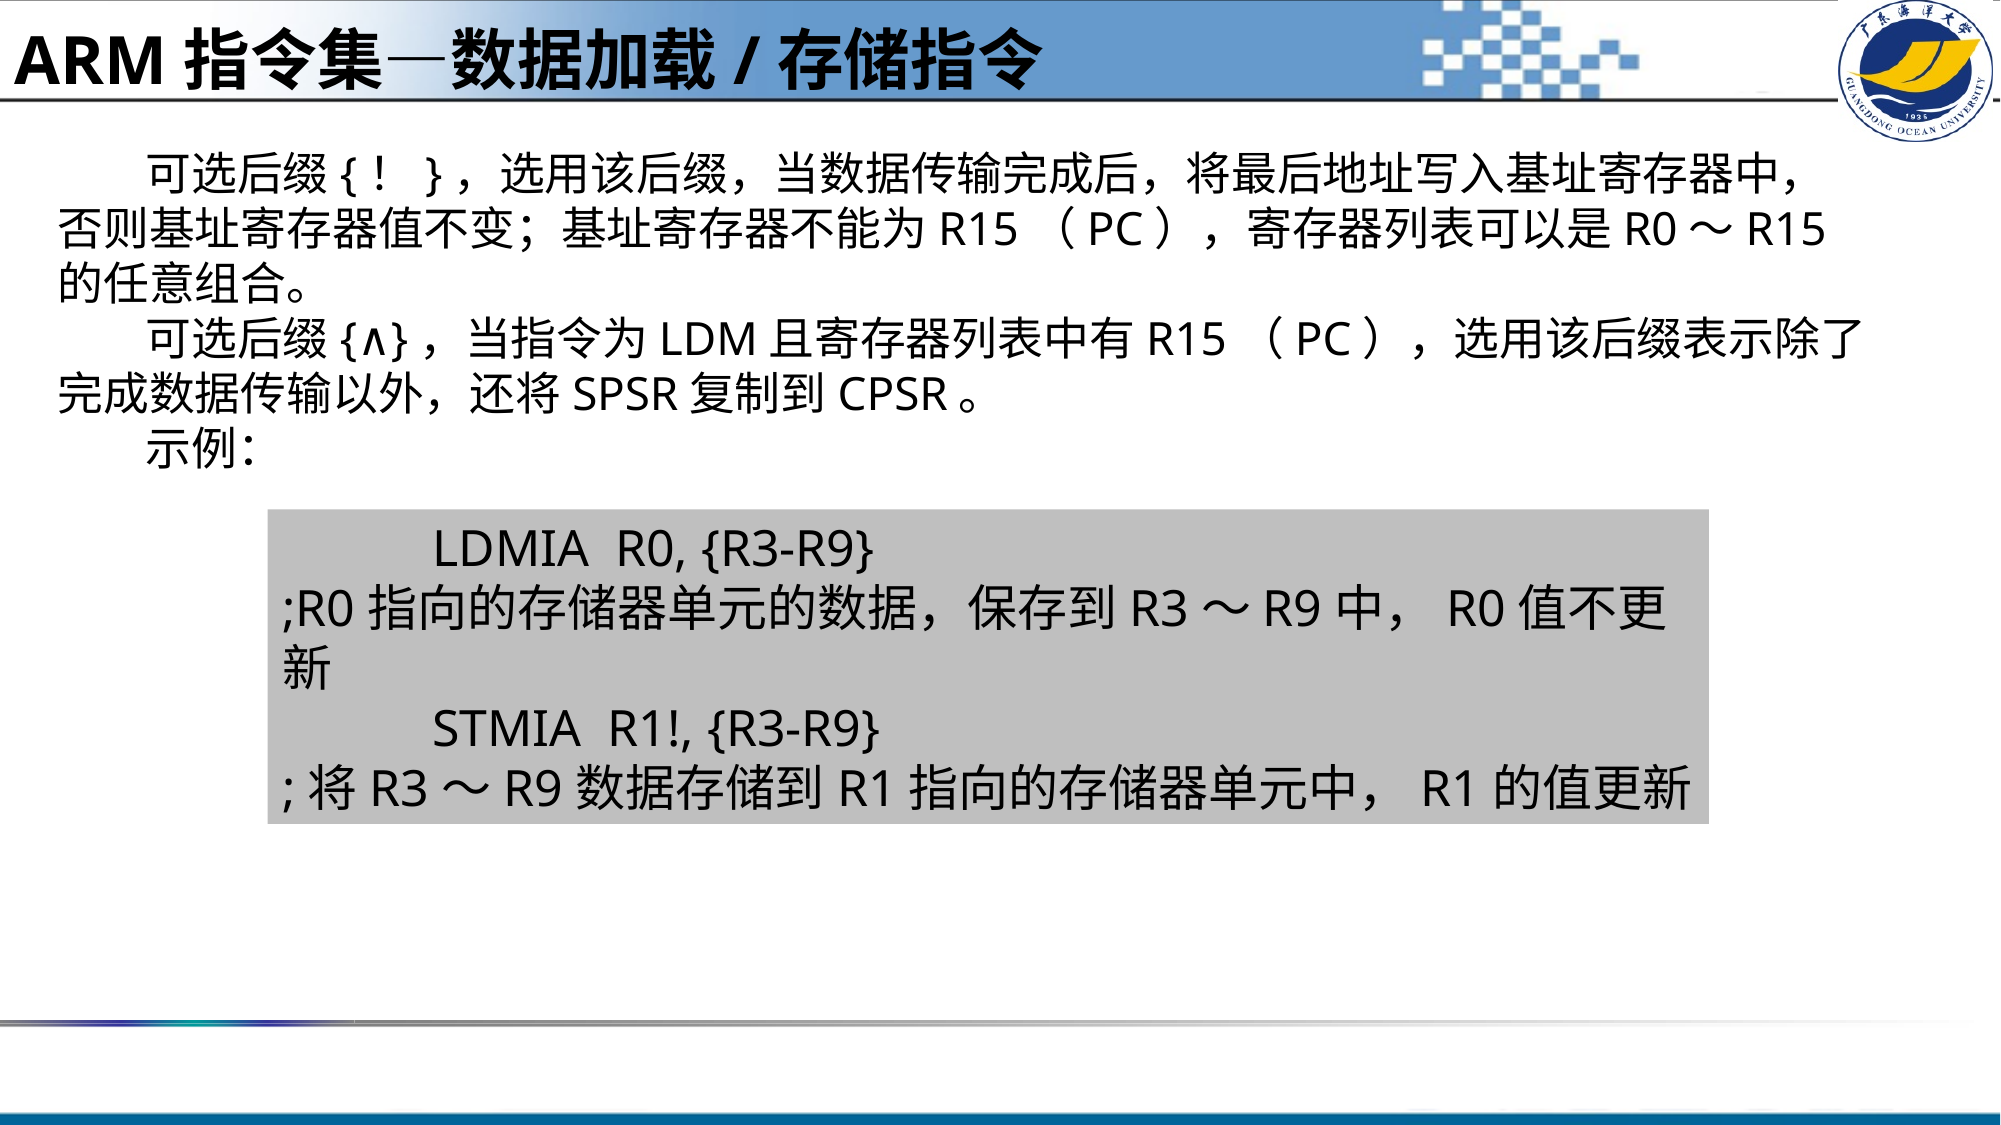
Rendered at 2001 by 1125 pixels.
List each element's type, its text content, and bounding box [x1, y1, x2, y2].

picture [0, 0, 2001, 1115]
slide_number [0, 1022, 229, 1099]
text_box LDMIA R0, {R3-R9} ;R0指向的存储器单元的数据，保存到R3～R9中，R0值不更新 STMIA R1!, {R3-R9} ;将R3～R9数据存储到R1指向的存储器单元中，R1的值更新 [267, 509, 1709, 824]
text_box 可选后缀{！}，选用该后缀，当数据传输完成后，将最后地址写入基址寄存器中，否则基址寄存器值不变；基址寄存器不能为R15（PC），寄存器列表可以是R0～R15的任意组合。 可选后缀{∧}，当指令为LDM且寄存器列表中有R15（PC），选用该后缀表示除了完成数据传输以外，还将SPSR复制到CPSR。 示例： [43, 137, 1886, 482]
text_box ARM指令集—数据加载/存储指令 [0, 3, 1485, 113]
